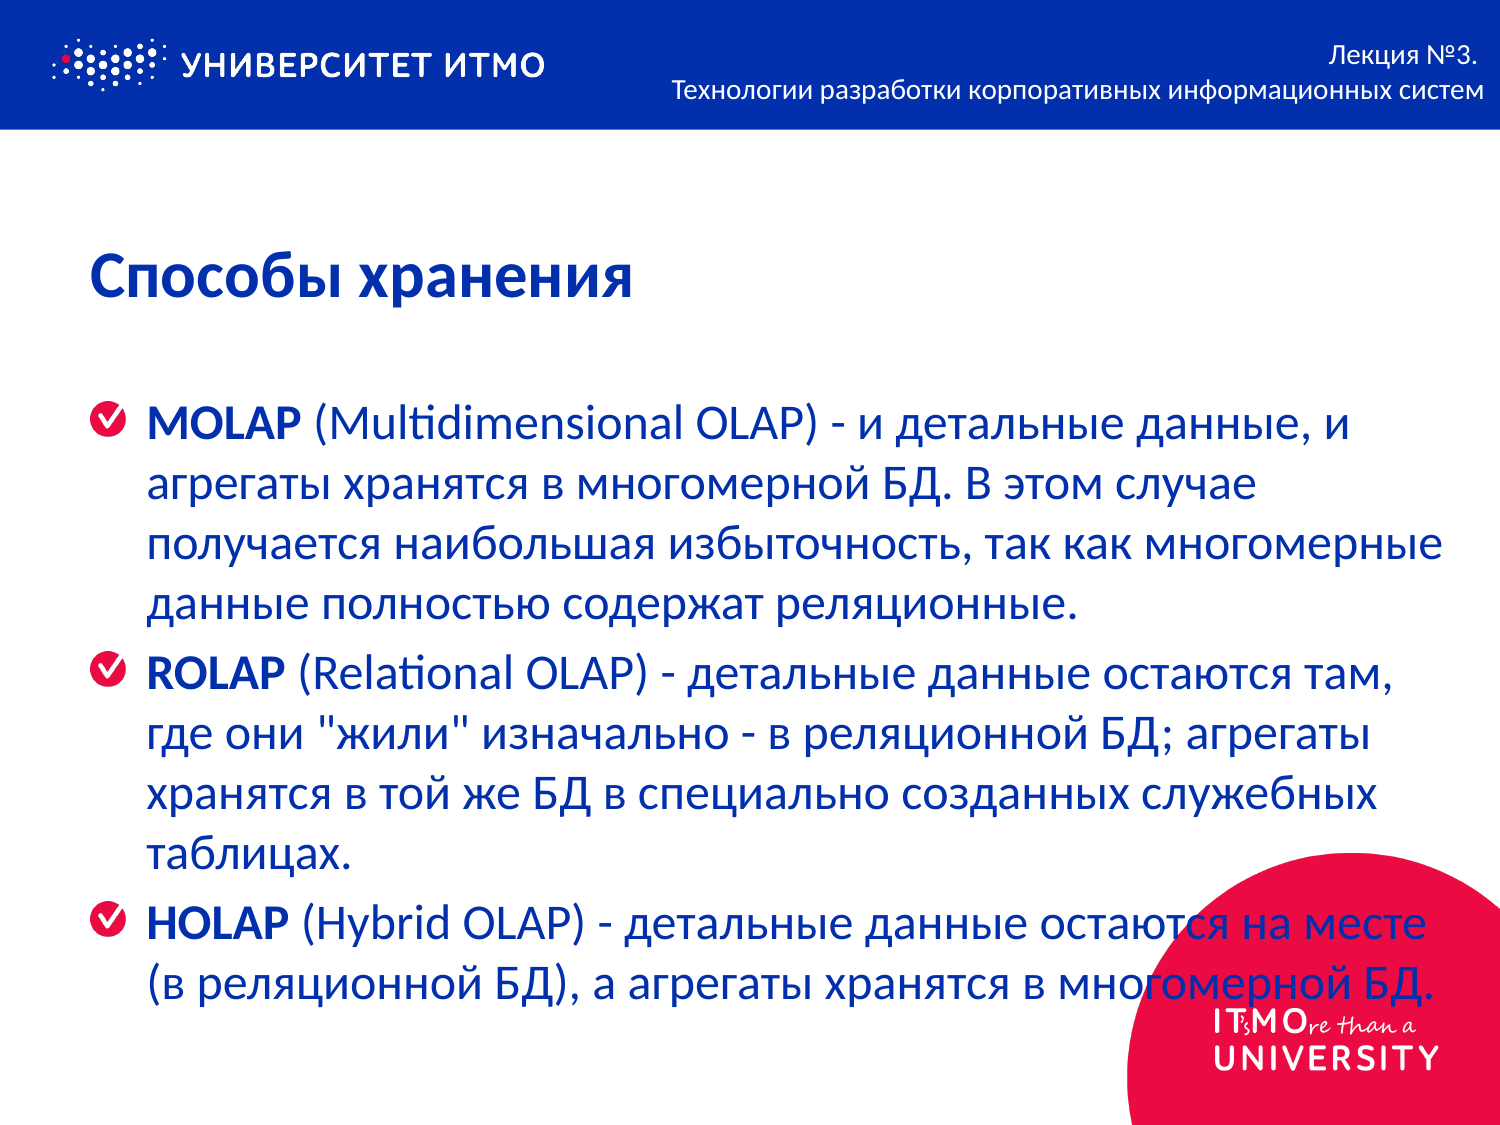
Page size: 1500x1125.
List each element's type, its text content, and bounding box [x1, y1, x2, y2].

picture [90, 651, 126, 687]
picture [90, 901, 126, 937]
footer Лекция №3. Технологии разработки корпоративных информационных систем [575, 40, 1500, 101]
picture [90, 401, 126, 437]
picture [1107, 832, 1500, 1125]
list MOLAP (Multidimensional OLAP) - и детальные данные, и агрегаты хранятся в многомерной БД. В этом случае получается наибольшая избыточность, так как многомерные данные полностью содержат реляционные. ROLAP (Relational OLAP) - детальные данные остаются там, где они "жили" изначально - в реляционной БД; агрегаты хранятся в той же БД в специально созданных служебных таблицах. HOLAP (Hybrid OLAP) - детальные данные остаются на месте (в реляционной БД), а агрегаты хранятся в многомерной БД. [75, 381, 1476, 1100]
title Способы хранения [75, 202, 1425, 339]
picture [0, 0, 596, 130]
